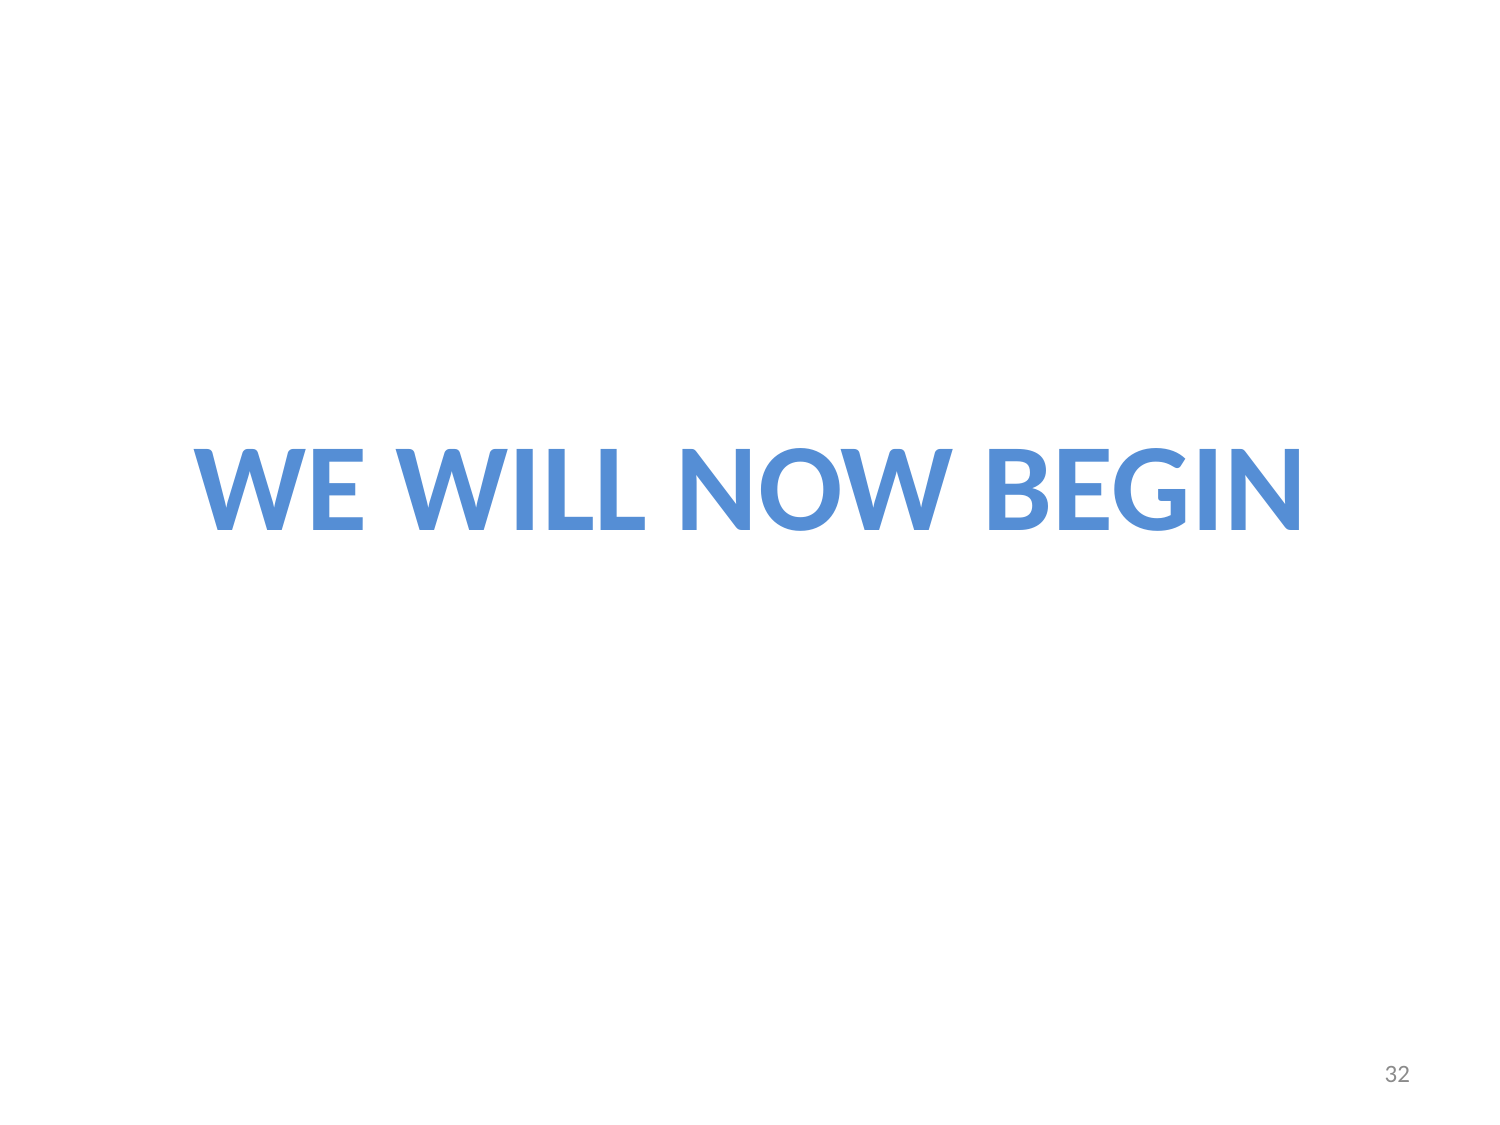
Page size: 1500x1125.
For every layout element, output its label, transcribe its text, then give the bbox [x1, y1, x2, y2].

slide_number 32 [1074, 1042, 1425, 1103]
title WE WILL NOW BEGIN [65, 93, 1436, 868]
